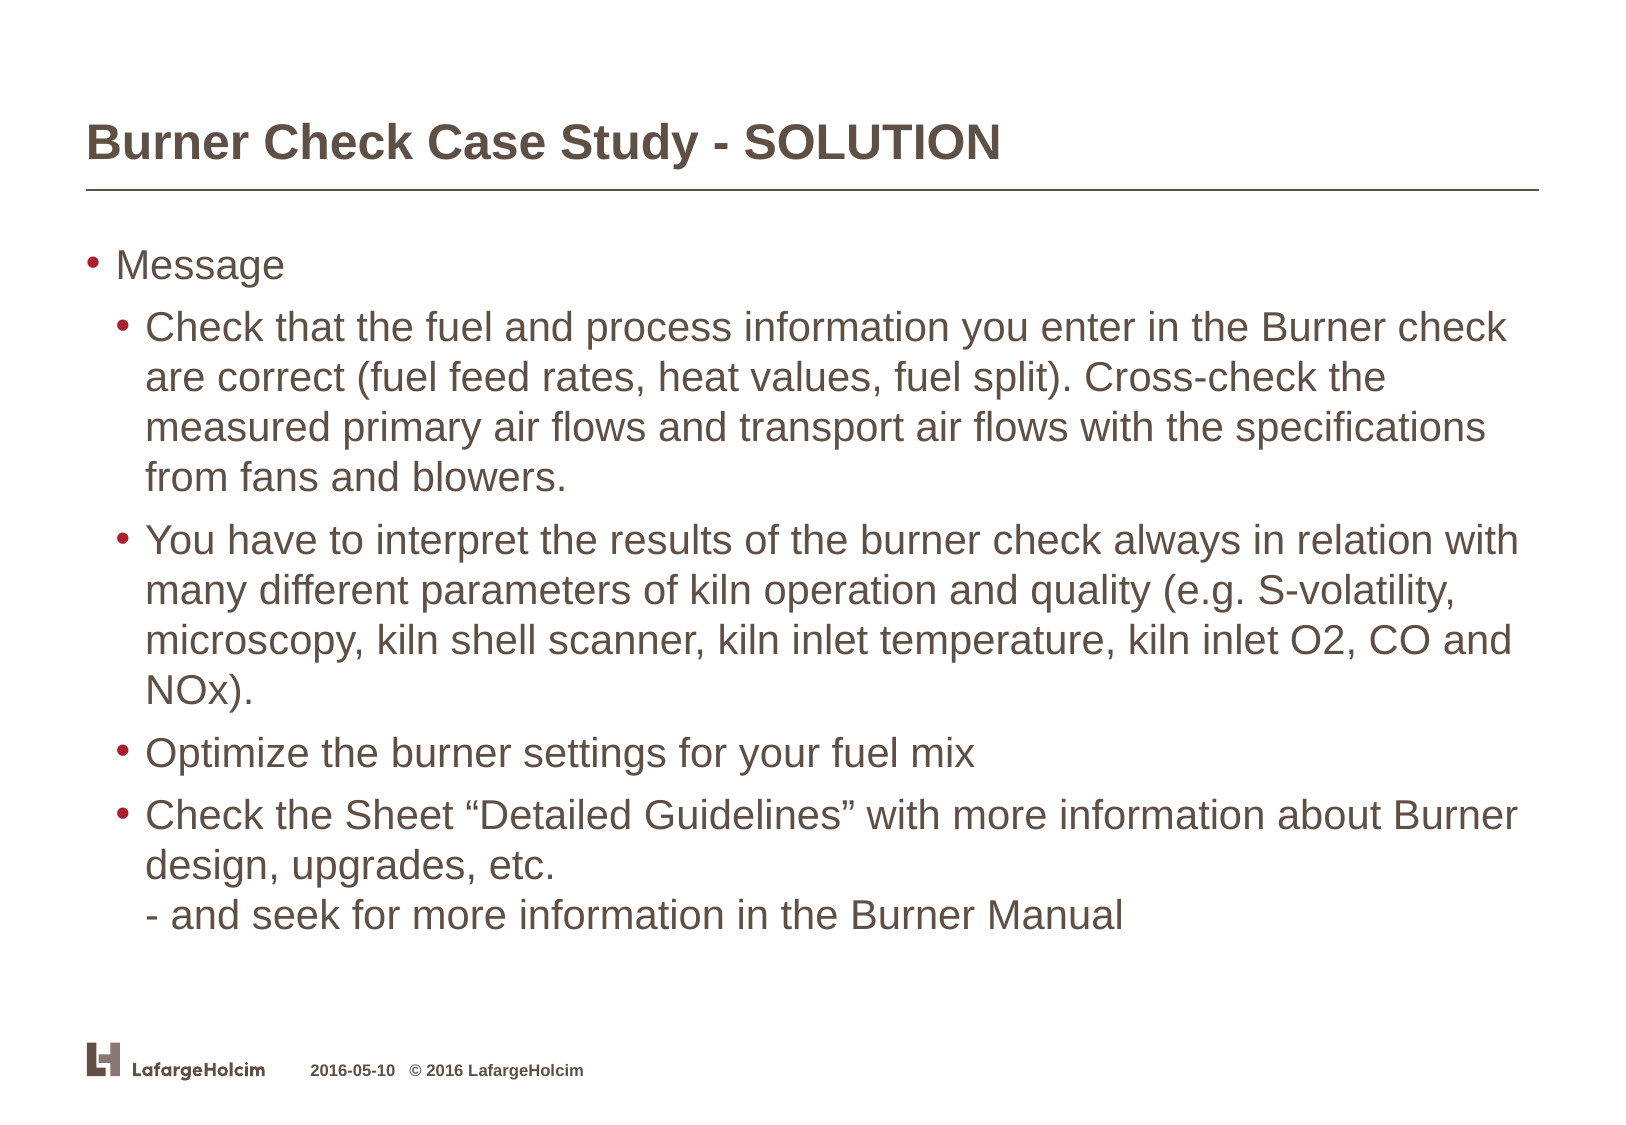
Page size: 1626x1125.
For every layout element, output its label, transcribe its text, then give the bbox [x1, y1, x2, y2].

footer 2016-05-10 © 2016 LafargeHolcim [310, 1052, 831, 1080]
list Message Check that the fuel and process information you enter in the Burner check are correct (fuel feed rates, heat values, fuel split). Cross-check the measured primary air flows and transport air flows with the specifications from fans and blowers. You have to interpret the results of the burner check always in relation with many different parameters of kiln operation and quality (e.g. S-volatility, microscopy, kiln shell scanner, kiln inlet temperature, kiln inlet O2, CO and NOx). Optimize the burner settings for your fuel mix Check the Sheet “Detailed Guidelines” with more information about Burner design, upgrades, etc. - and seek for more information in the Burner Manual [85, 237, 1539, 1015]
title Burner Check Case Study - SOLUTION [85, 30, 1539, 171]
